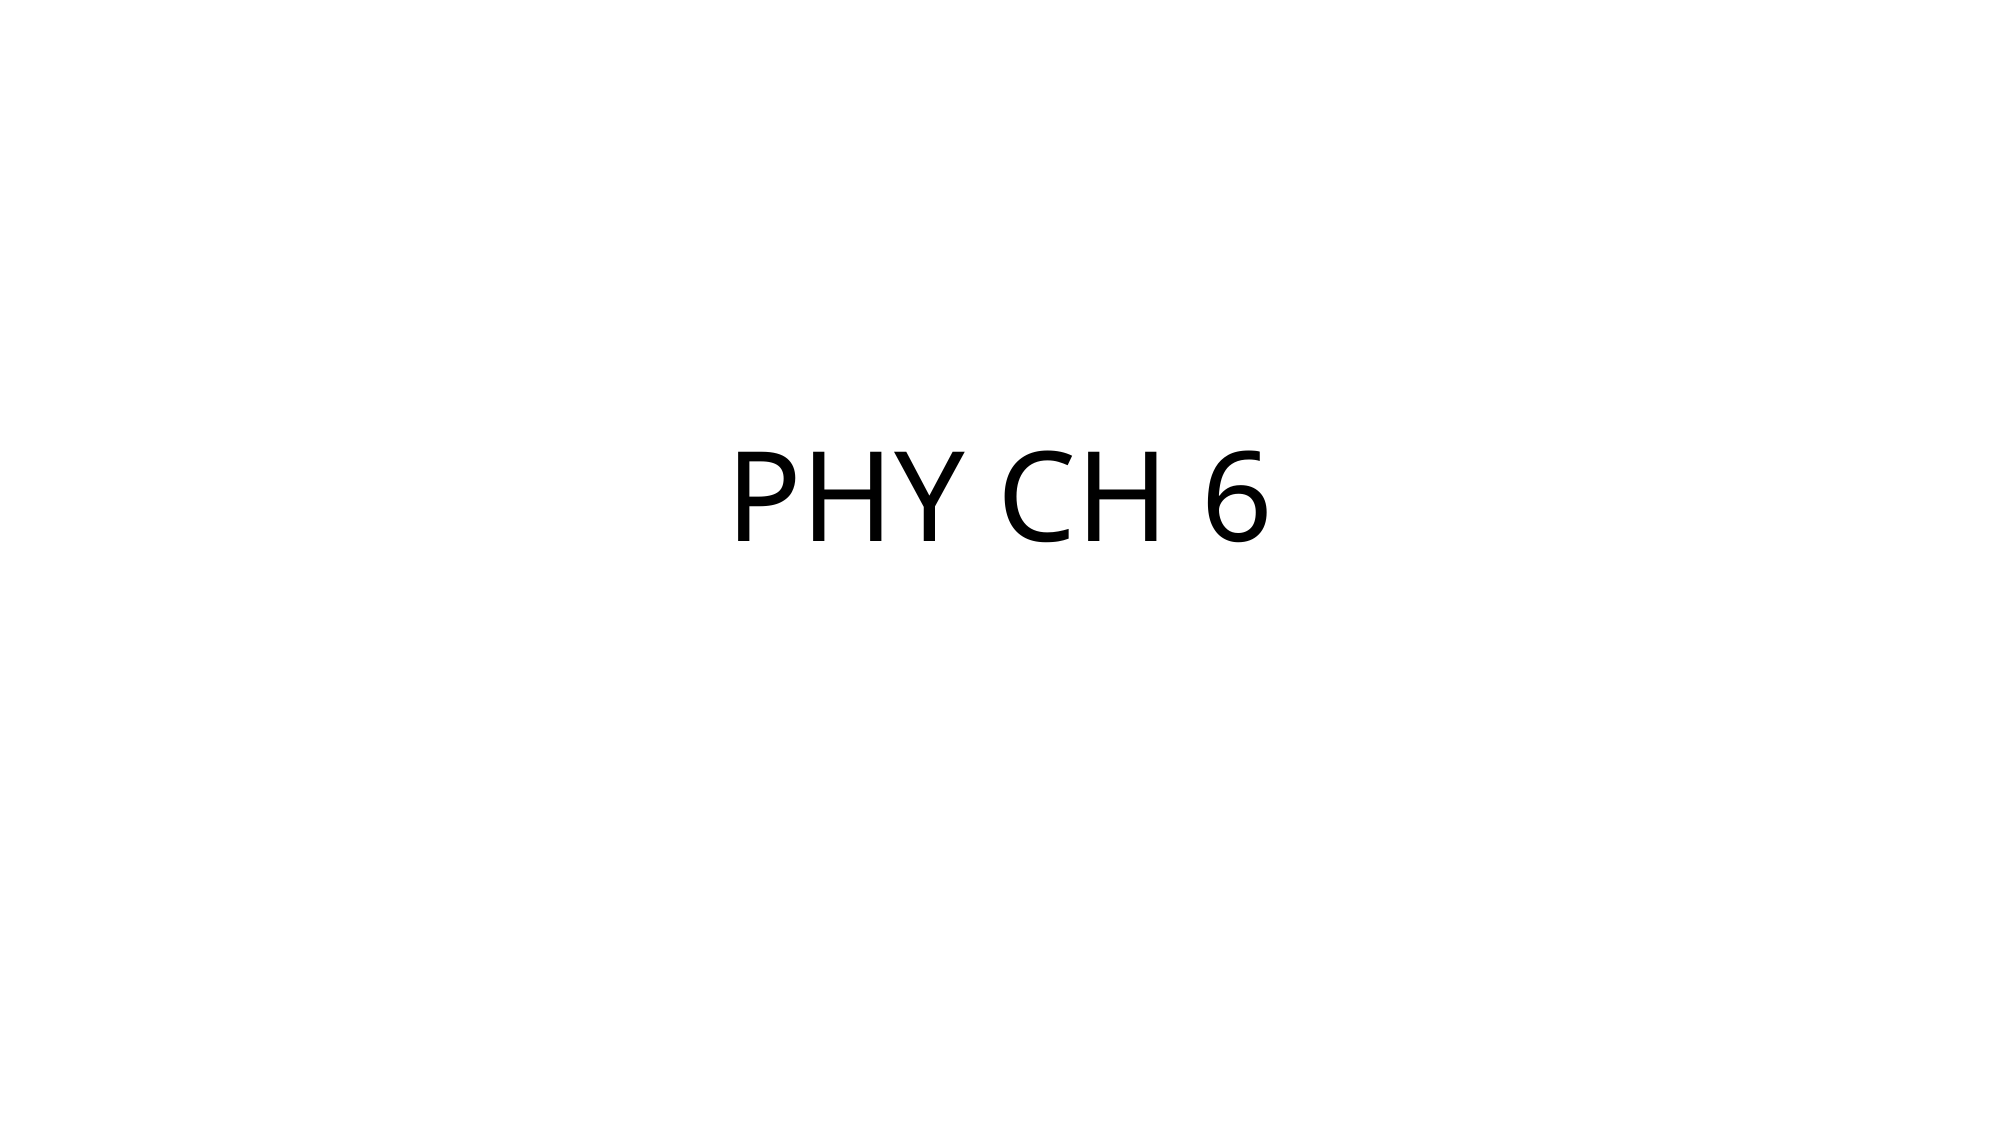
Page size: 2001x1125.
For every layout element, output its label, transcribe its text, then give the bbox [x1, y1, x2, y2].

title PHY CH 6 [249, 184, 1750, 576]
